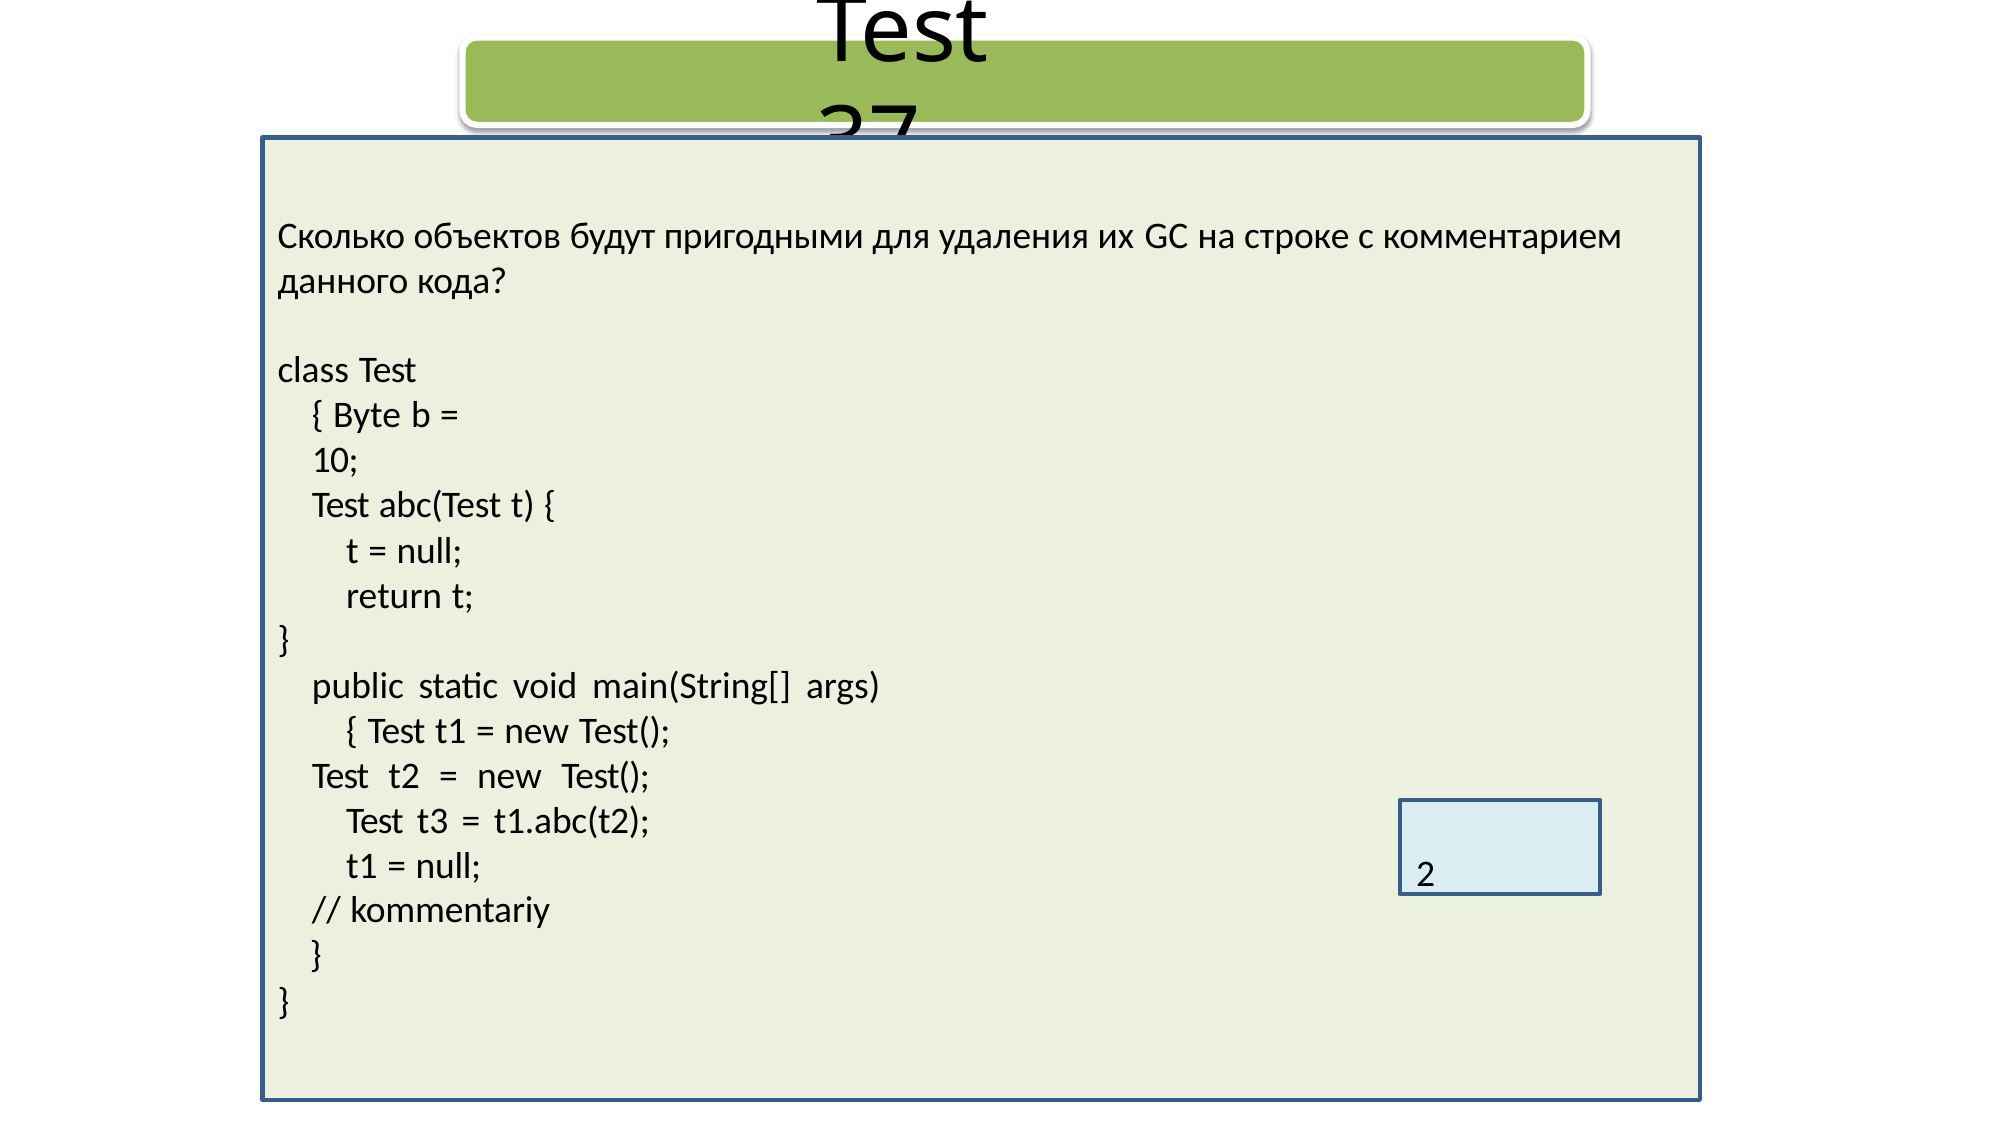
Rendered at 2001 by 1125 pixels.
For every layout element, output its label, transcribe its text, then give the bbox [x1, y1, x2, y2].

title Test 37 [814, 0, 1111, 24]
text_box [260, 135, 1703, 1103]
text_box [454, 24, 1596, 135]
